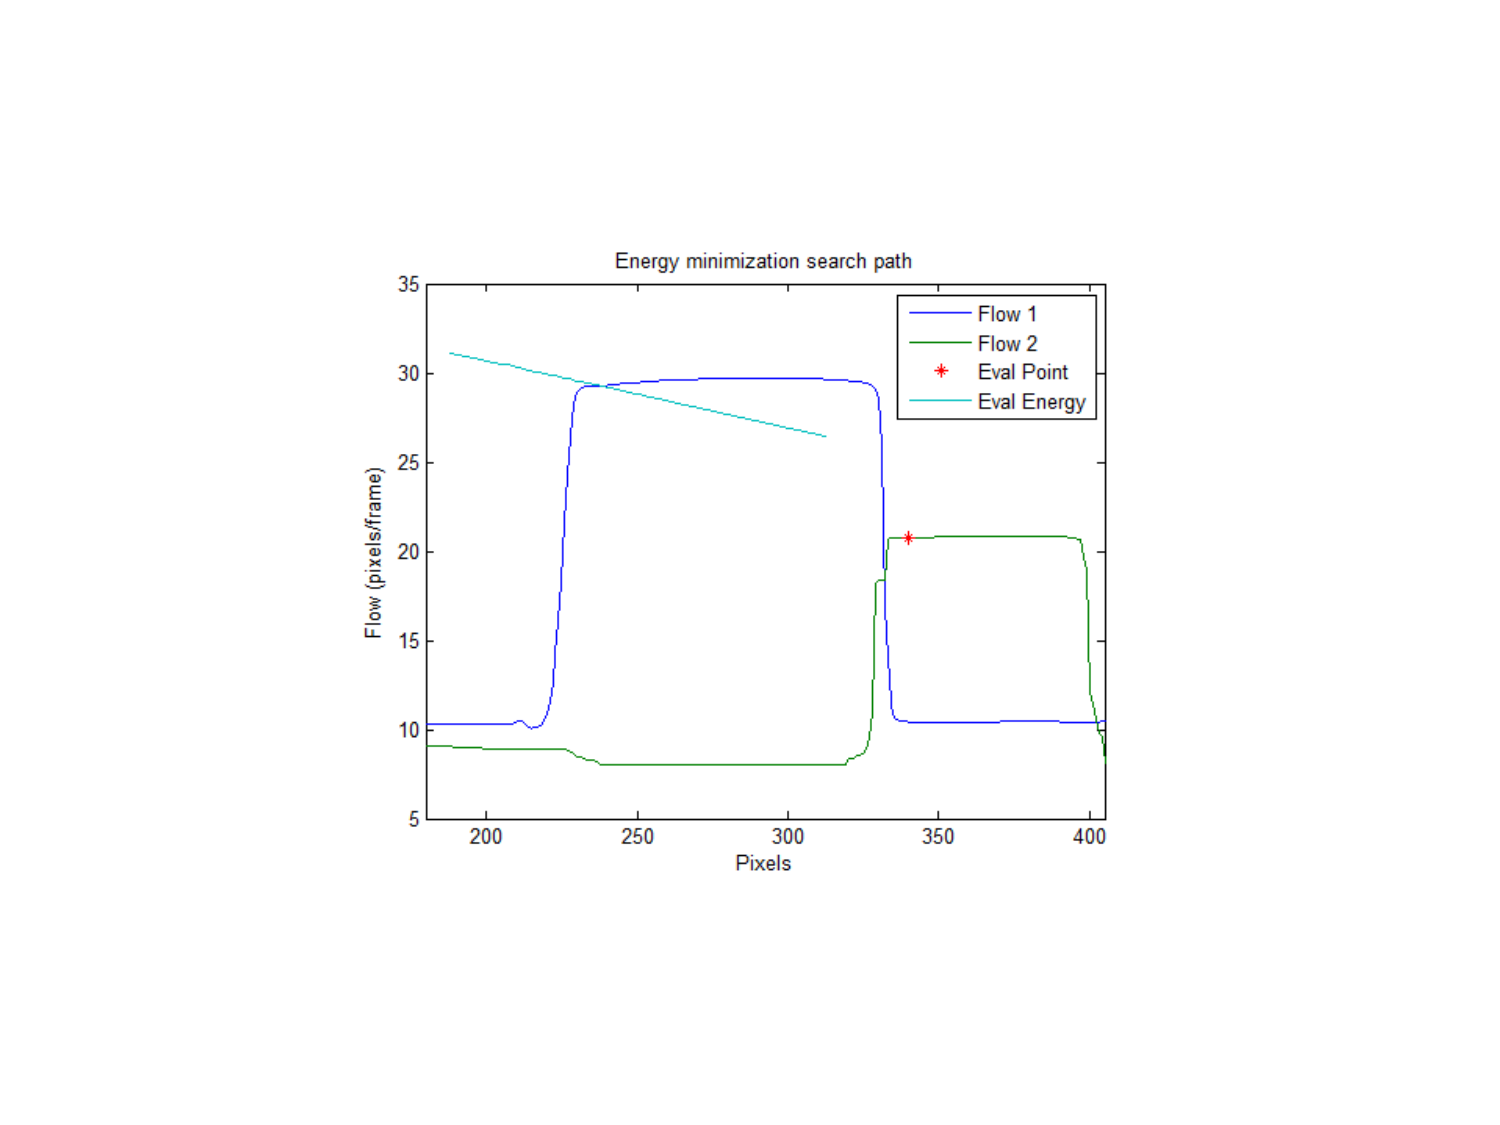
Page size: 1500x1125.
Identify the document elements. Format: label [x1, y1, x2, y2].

picture [312, 234, 1188, 891]
